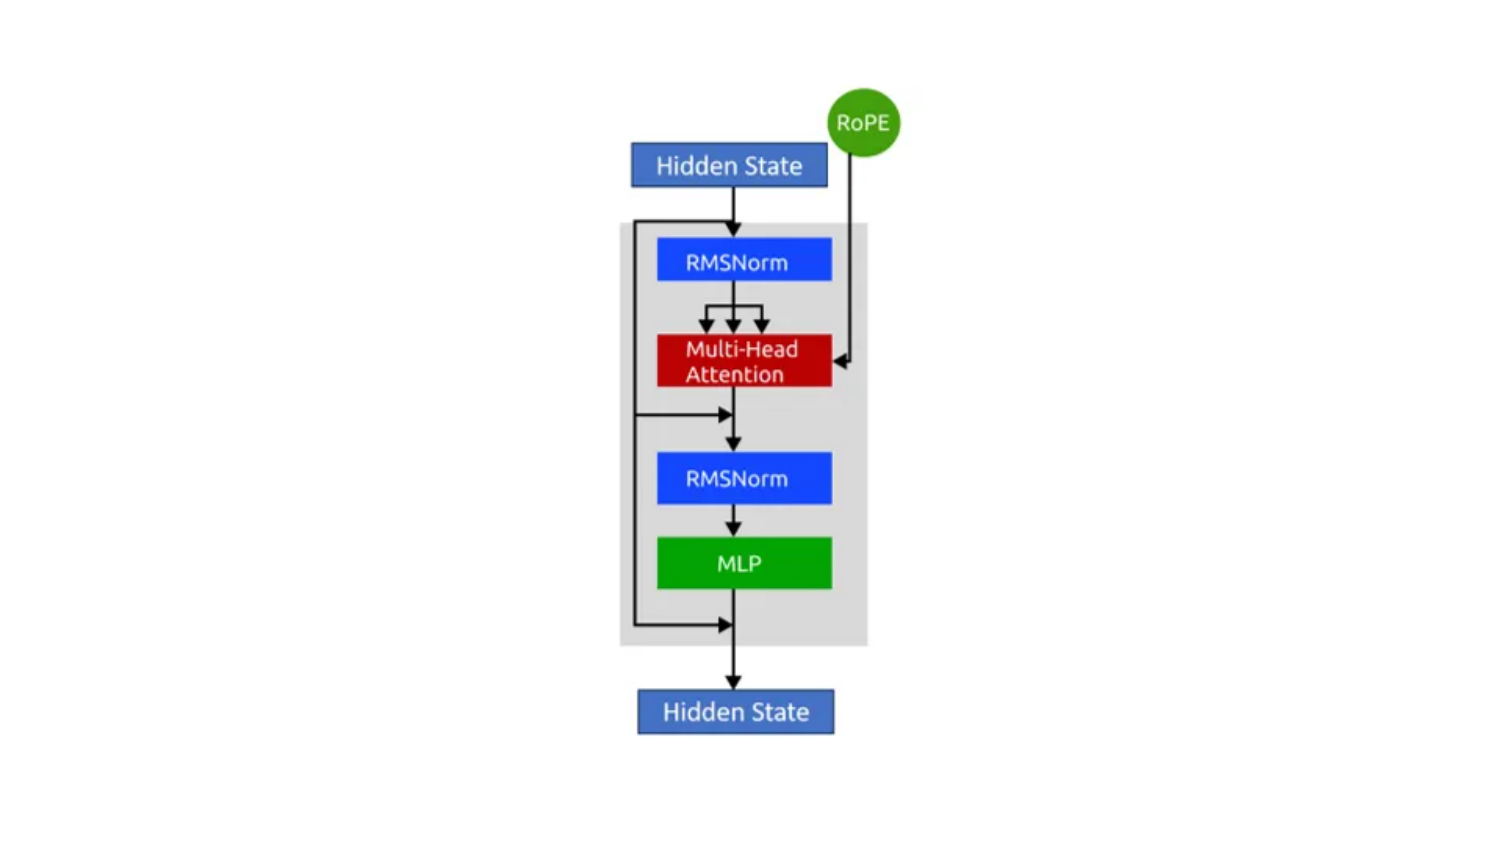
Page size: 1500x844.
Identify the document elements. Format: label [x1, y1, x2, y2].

picture [566, 84, 933, 759]
